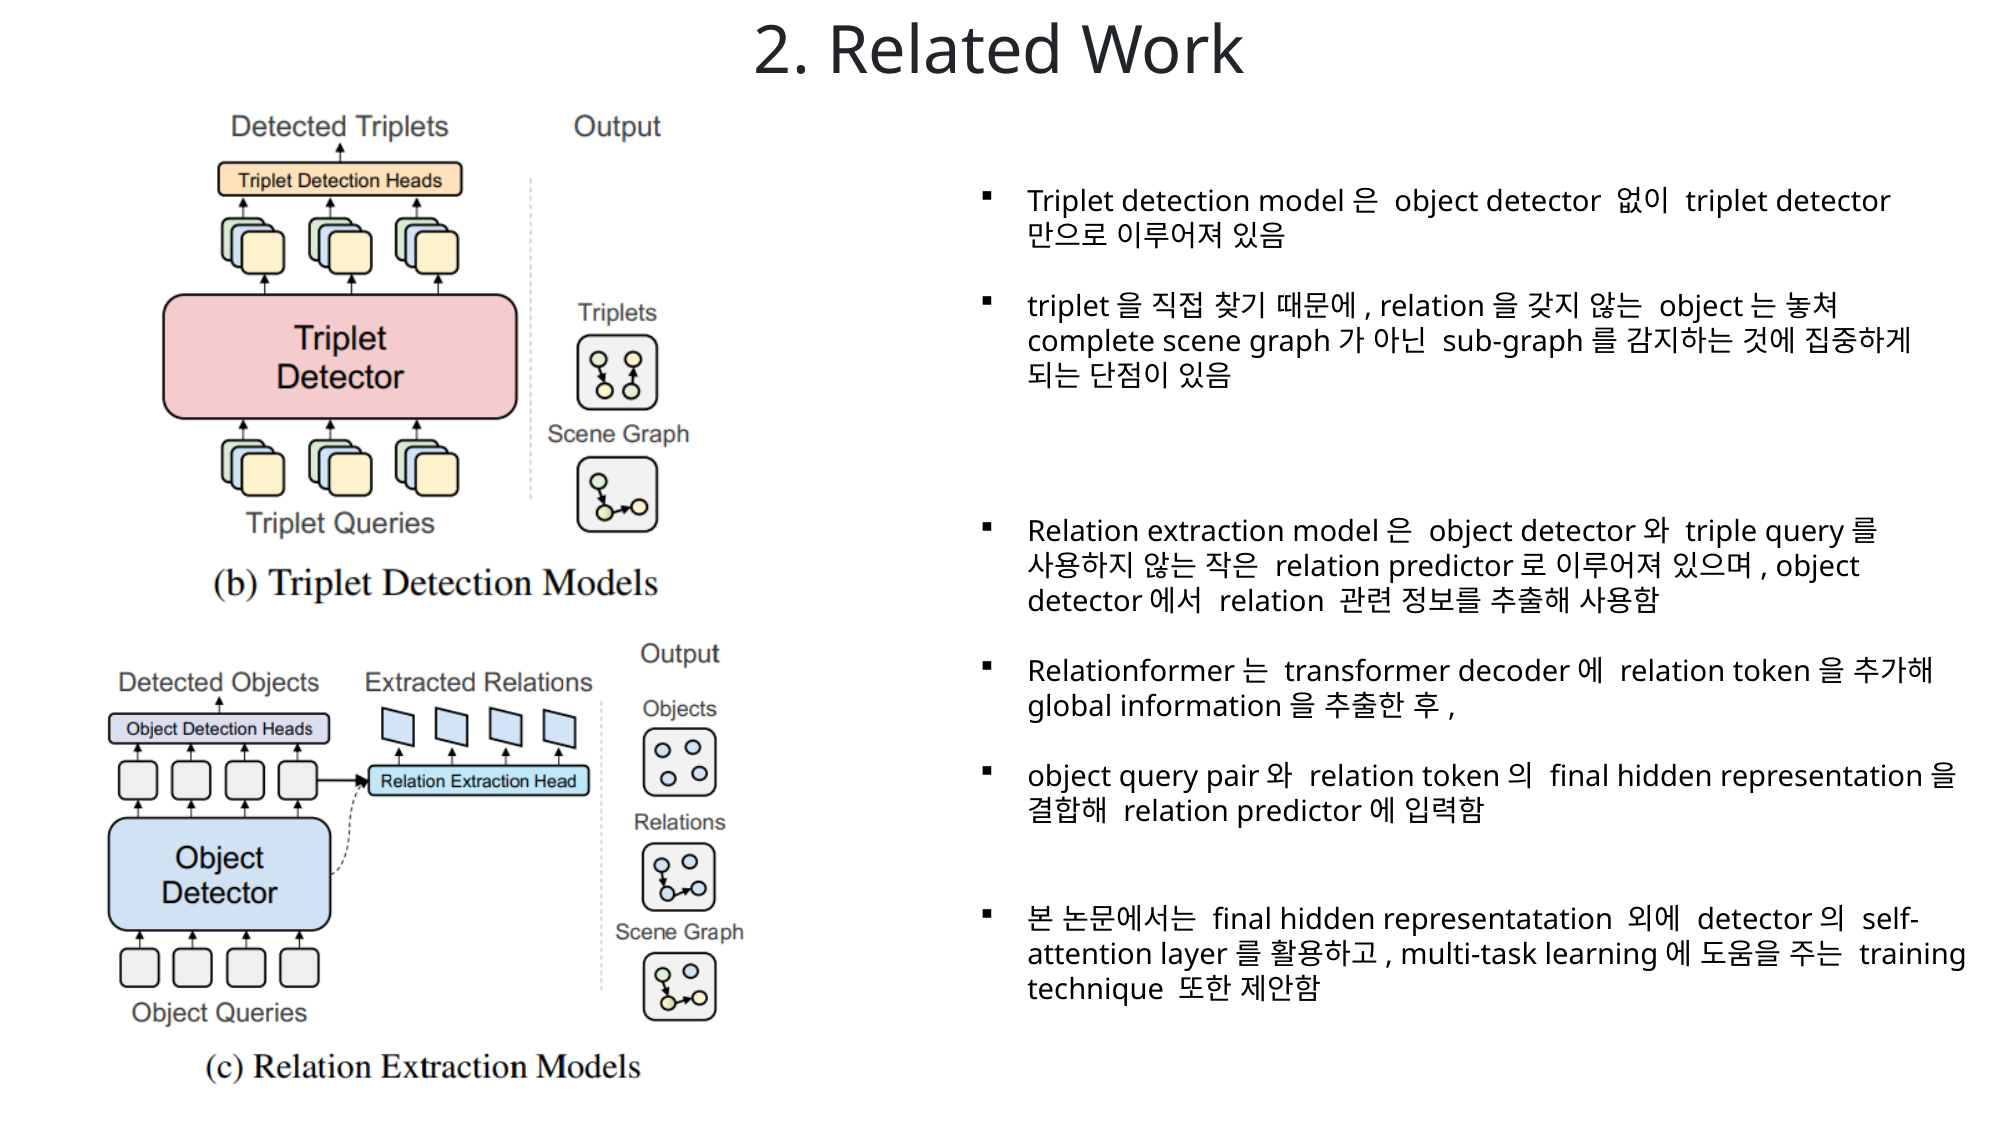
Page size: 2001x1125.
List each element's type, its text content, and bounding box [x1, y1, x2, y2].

text_box 2. Related Work [0, 0, 2000, 95]
text_box Relation extraction model은 object detector와 triple query를 사용하지 않는 작은 relation predictor로 이루어져 있으며, object detector에서 relation 관련 정보를 추출해 사용함 Relationformer는 transformer decoder에 relation token을 추가해 global information을 추출한 후, object query pair와 relation token의 final hidden representation을 결합해 relation predictor에 입력함 [965, 505, 1984, 835]
picture [62, 95, 779, 1094]
text_box 본 논문에서는 final hidden representatation 외에 detector의 self-attention layer를 활용하고, multi-task learning에 도움을 주는 training technique 또한 제안함 [965, 892, 1984, 1013]
text_box Triplet detection model은 object detector 없이 triplet detector만으로 이루어져 있음 triplet을 직접 찾기 때문에, relation을 갖지 않는 object는 놓쳐 complete scene graph가 아닌 sub-graph를 감지하는 것에 집중하게 되는 단점이 있음 [965, 174, 1984, 400]
